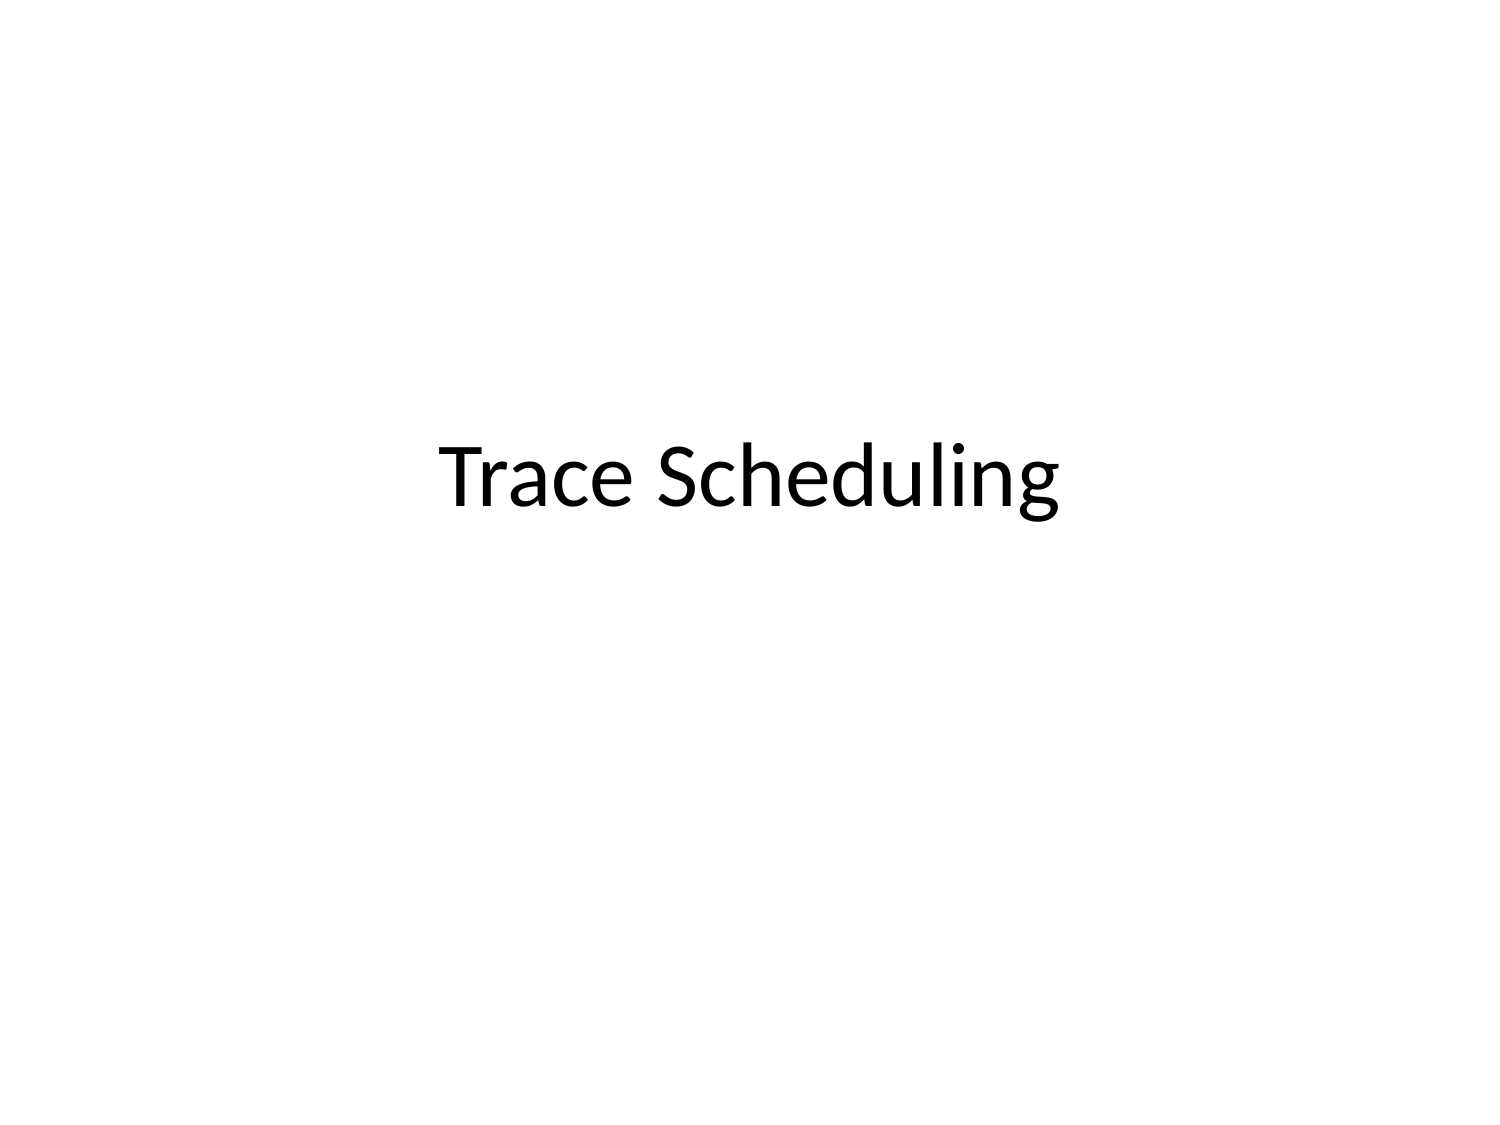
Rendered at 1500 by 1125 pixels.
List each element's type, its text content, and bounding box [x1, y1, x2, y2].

title Trace Scheduling [112, 349, 1388, 591]
